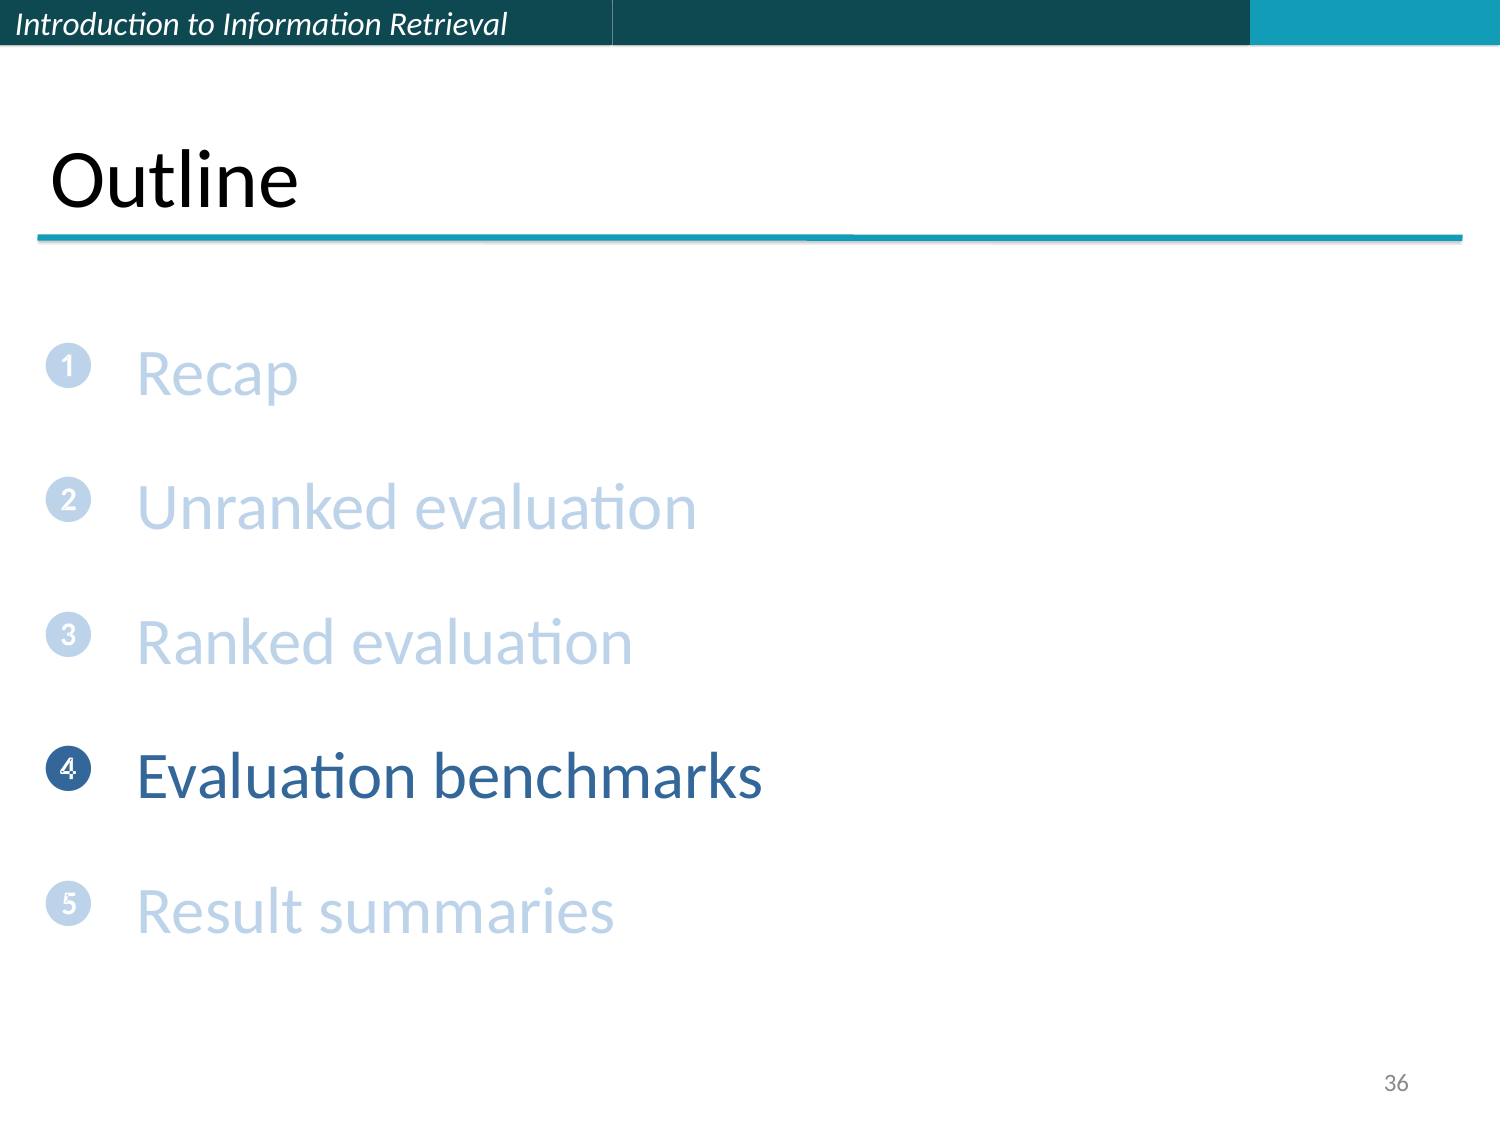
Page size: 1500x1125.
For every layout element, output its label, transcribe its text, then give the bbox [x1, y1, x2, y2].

slide_number 36 [1074, 1058, 1425, 1105]
title Outline [34, 16, 1385, 232]
text_box Recap Unranked evaluation Ranked evaluation Evaluation benchmarks Result summaries [22, 281, 1418, 1057]
